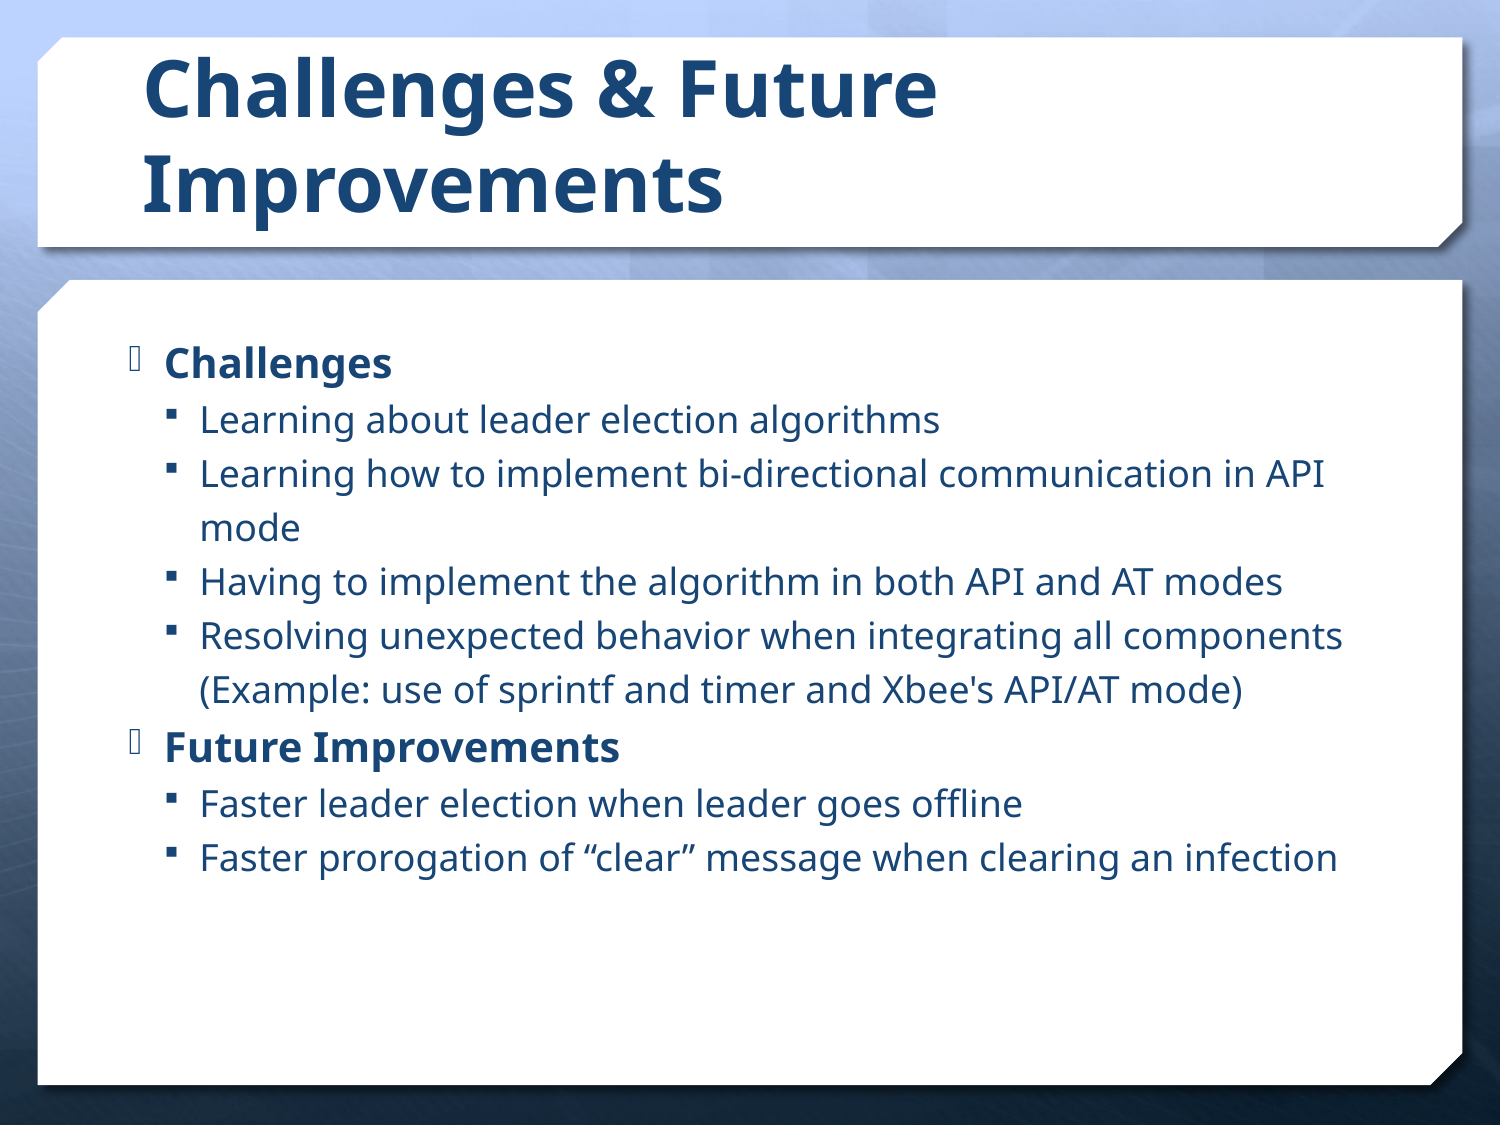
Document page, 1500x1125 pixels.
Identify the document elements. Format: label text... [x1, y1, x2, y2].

text_box Challenges Learning about leader election algorithms Learning how to implement bi-directional communication in API mode Having to implement the algorithm in both API and AT modes Resolving unexpected behavior when integrating all components (Example: use of sprintf and timer and Xbee's API/AT mode) Future Improvements Faster leader election when leader goes offline Faster prorogation of “clear” message when clearing an infection [113, 319, 1383, 1060]
picture [0, 0, 1500, 1125]
text_box Challenges & Future Improvements [127, 48, 1372, 236]
